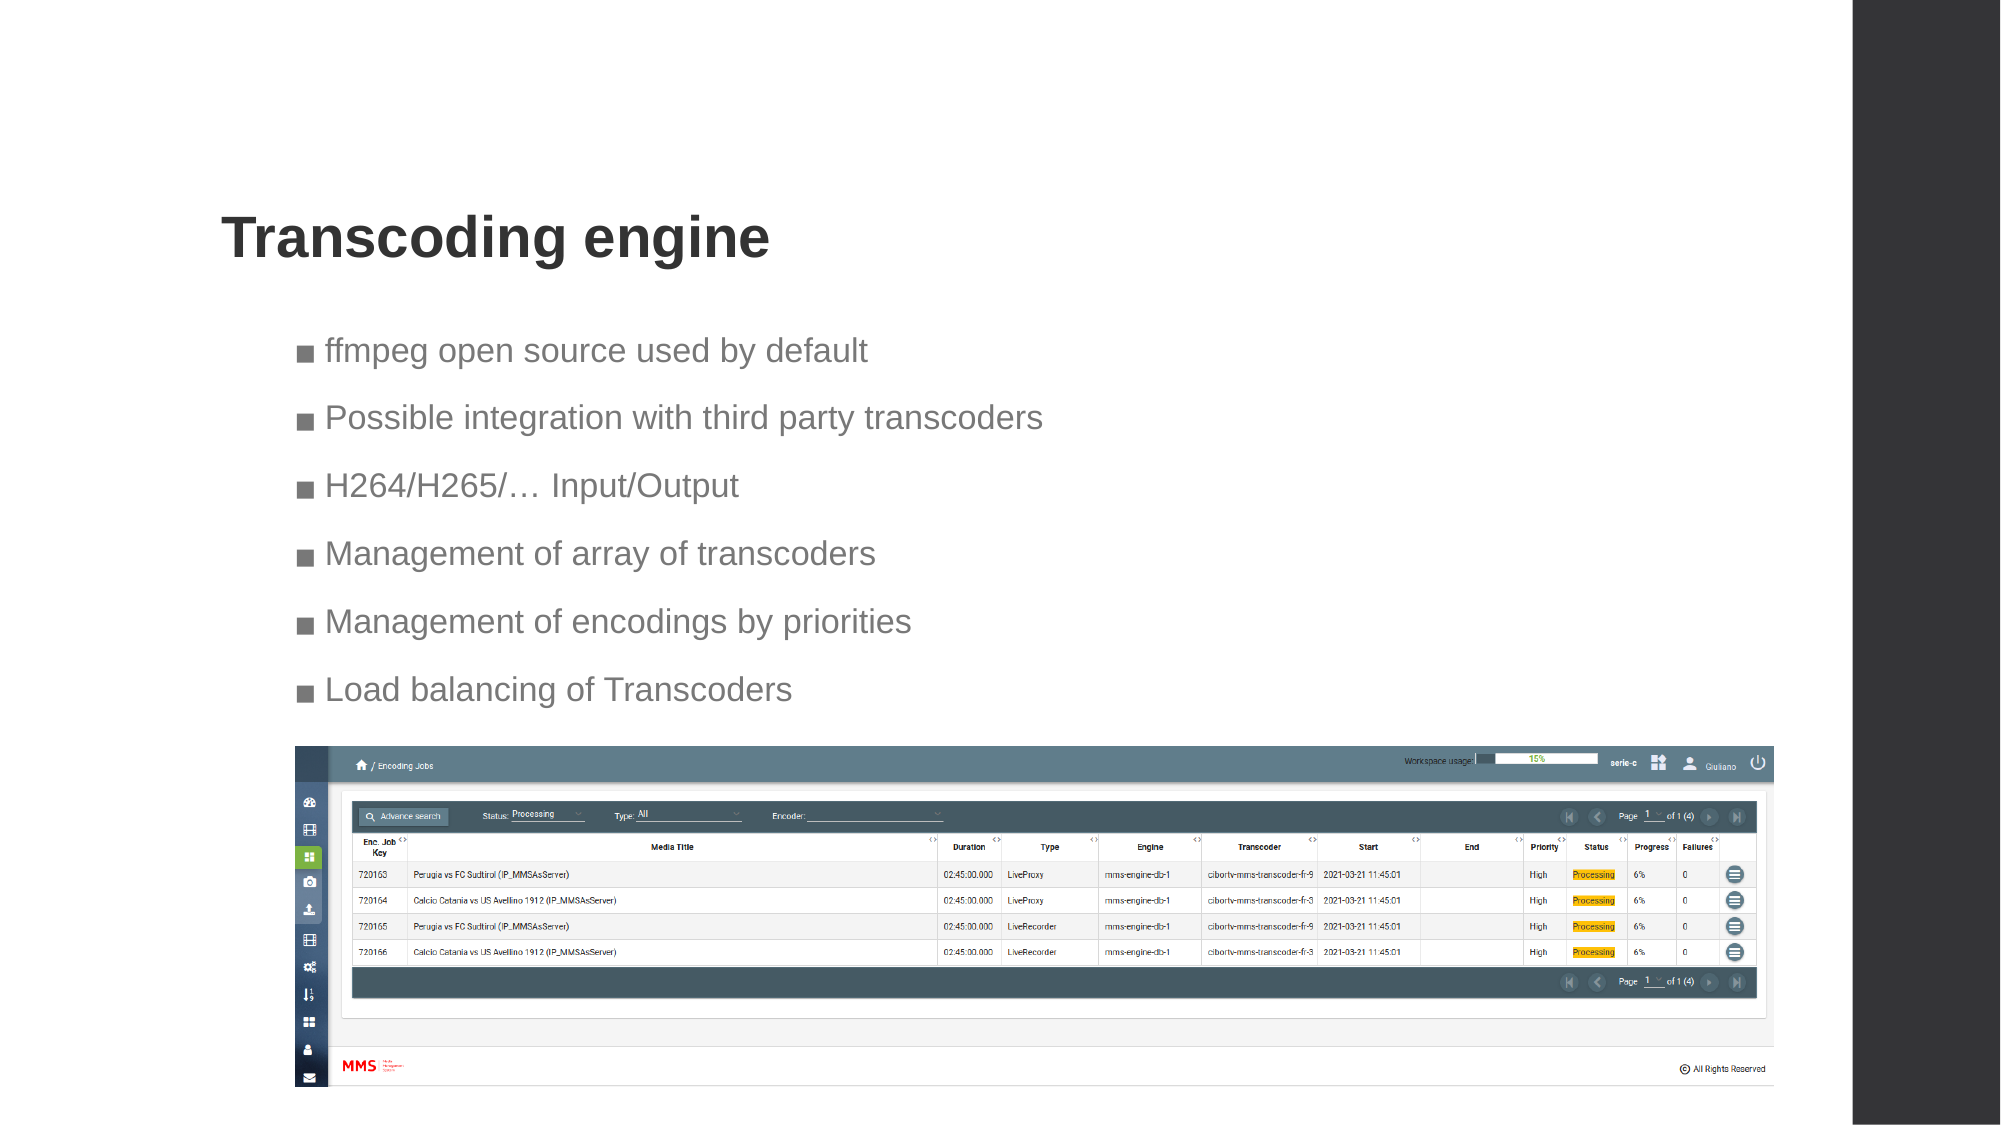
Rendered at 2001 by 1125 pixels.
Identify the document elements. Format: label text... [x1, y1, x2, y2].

text_box ffmpeg open source used by default Possible integration with third party transcoders H264/H265/… Input/Output Management of array of transcoders Management of encodings by priorities Load balancing of Transcoders [206, 299, 1617, 1014]
picture [294, 746, 1775, 1087]
text_box Transcoding engine [206, 60, 1797, 278]
